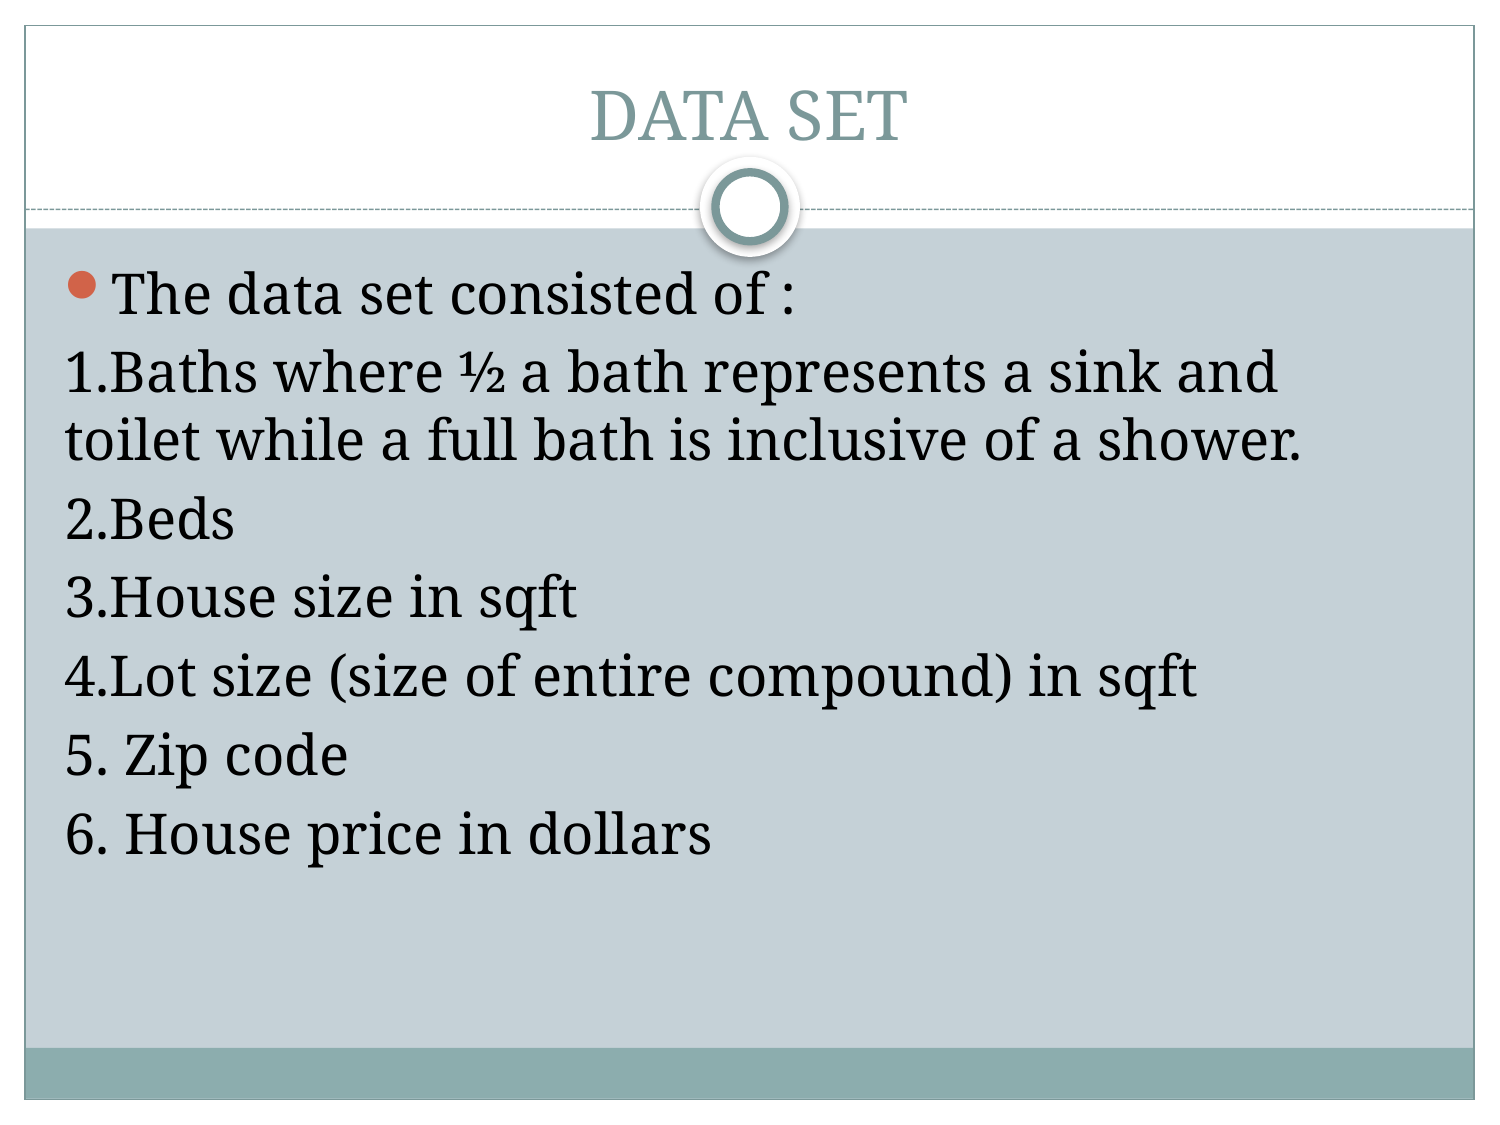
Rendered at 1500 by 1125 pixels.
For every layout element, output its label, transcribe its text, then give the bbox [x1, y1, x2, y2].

list The data set consisted of : 1.Baths where ½ a bath represents a sink and toilet while a full bath is inclusive of a shower. 2.Beds 3.House size in sqft 4.Lot size (size of entire compound) in sqft 5. Zip code 6. House price in dollars [49, 250, 1445, 1001]
title DATA SET [49, 37, 1450, 162]
